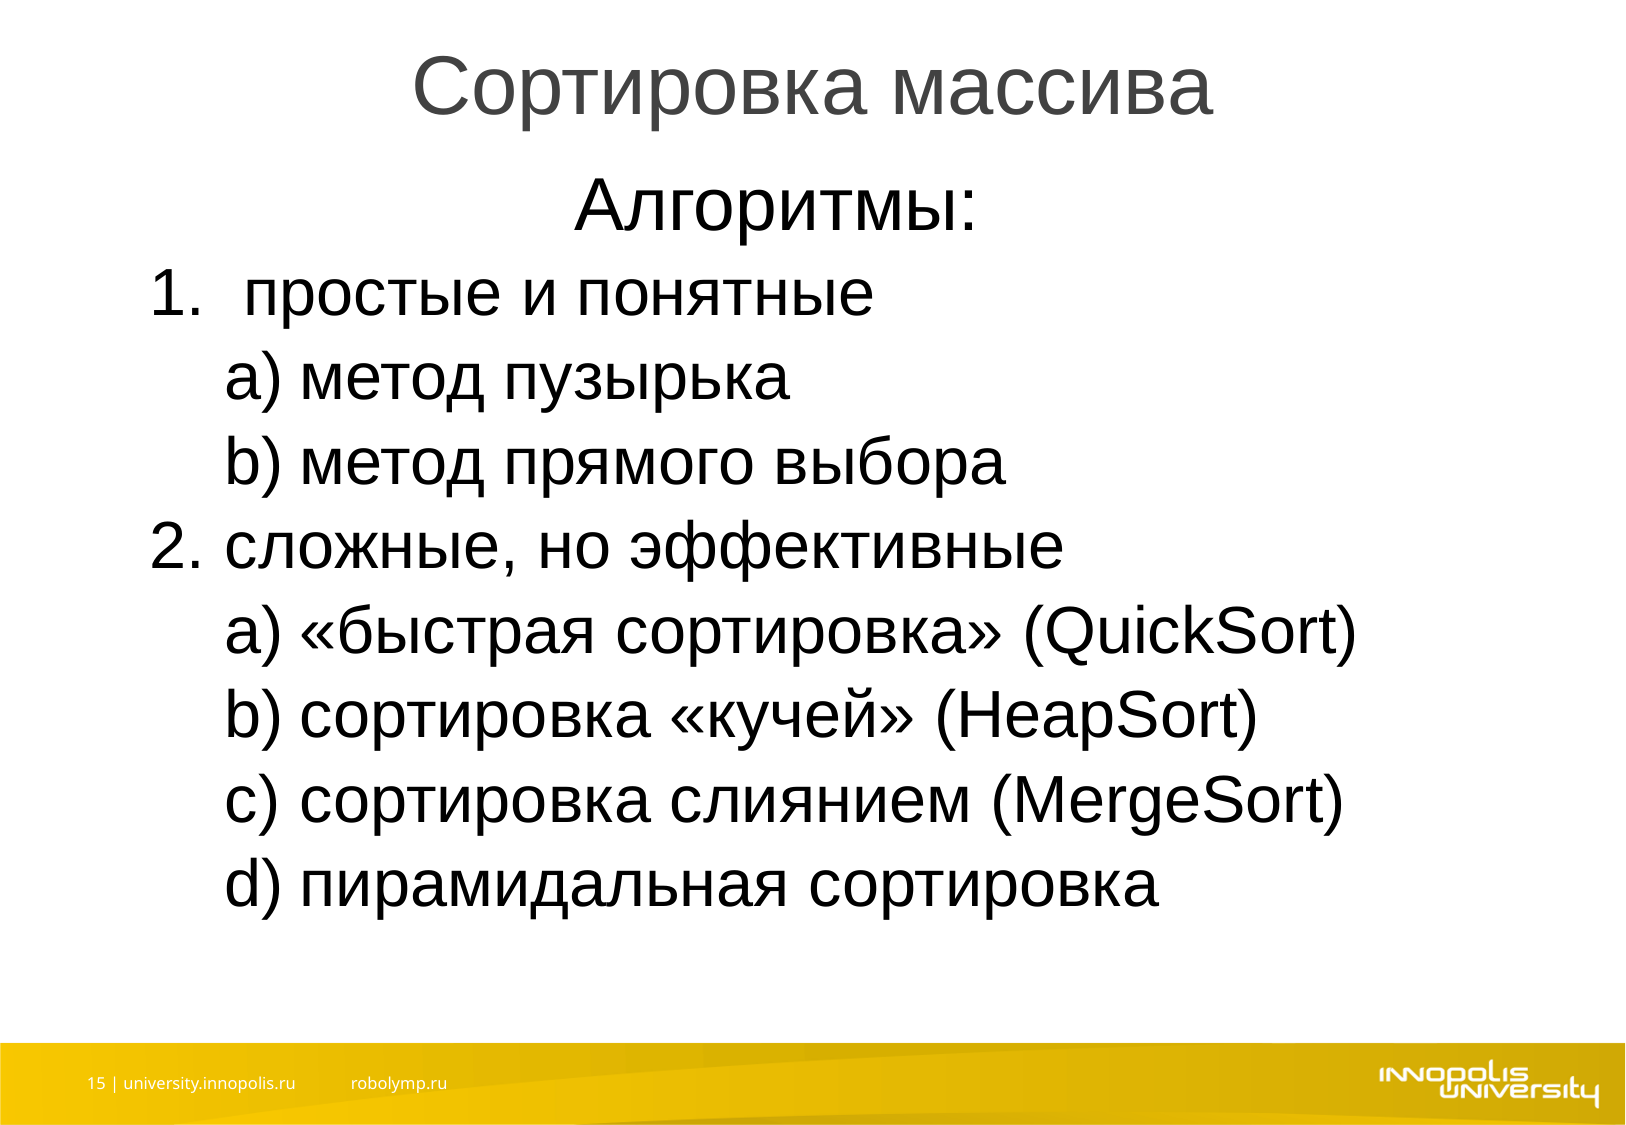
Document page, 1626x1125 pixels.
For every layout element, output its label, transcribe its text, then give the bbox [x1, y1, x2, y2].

text_box Алгоритмы: простые и понятные метод пузырька метод прямого выбора сложные, но эффективные «быстрая сортировка» (QuickSort) сортировка «кучей» (HeapSort) сортировка слиянием (MergeSort) пирамидальная сортировка [60, 147, 1495, 1013]
title Сортировка массива [0, 26, 1625, 148]
picture [0, 0, 1626, 1125]
